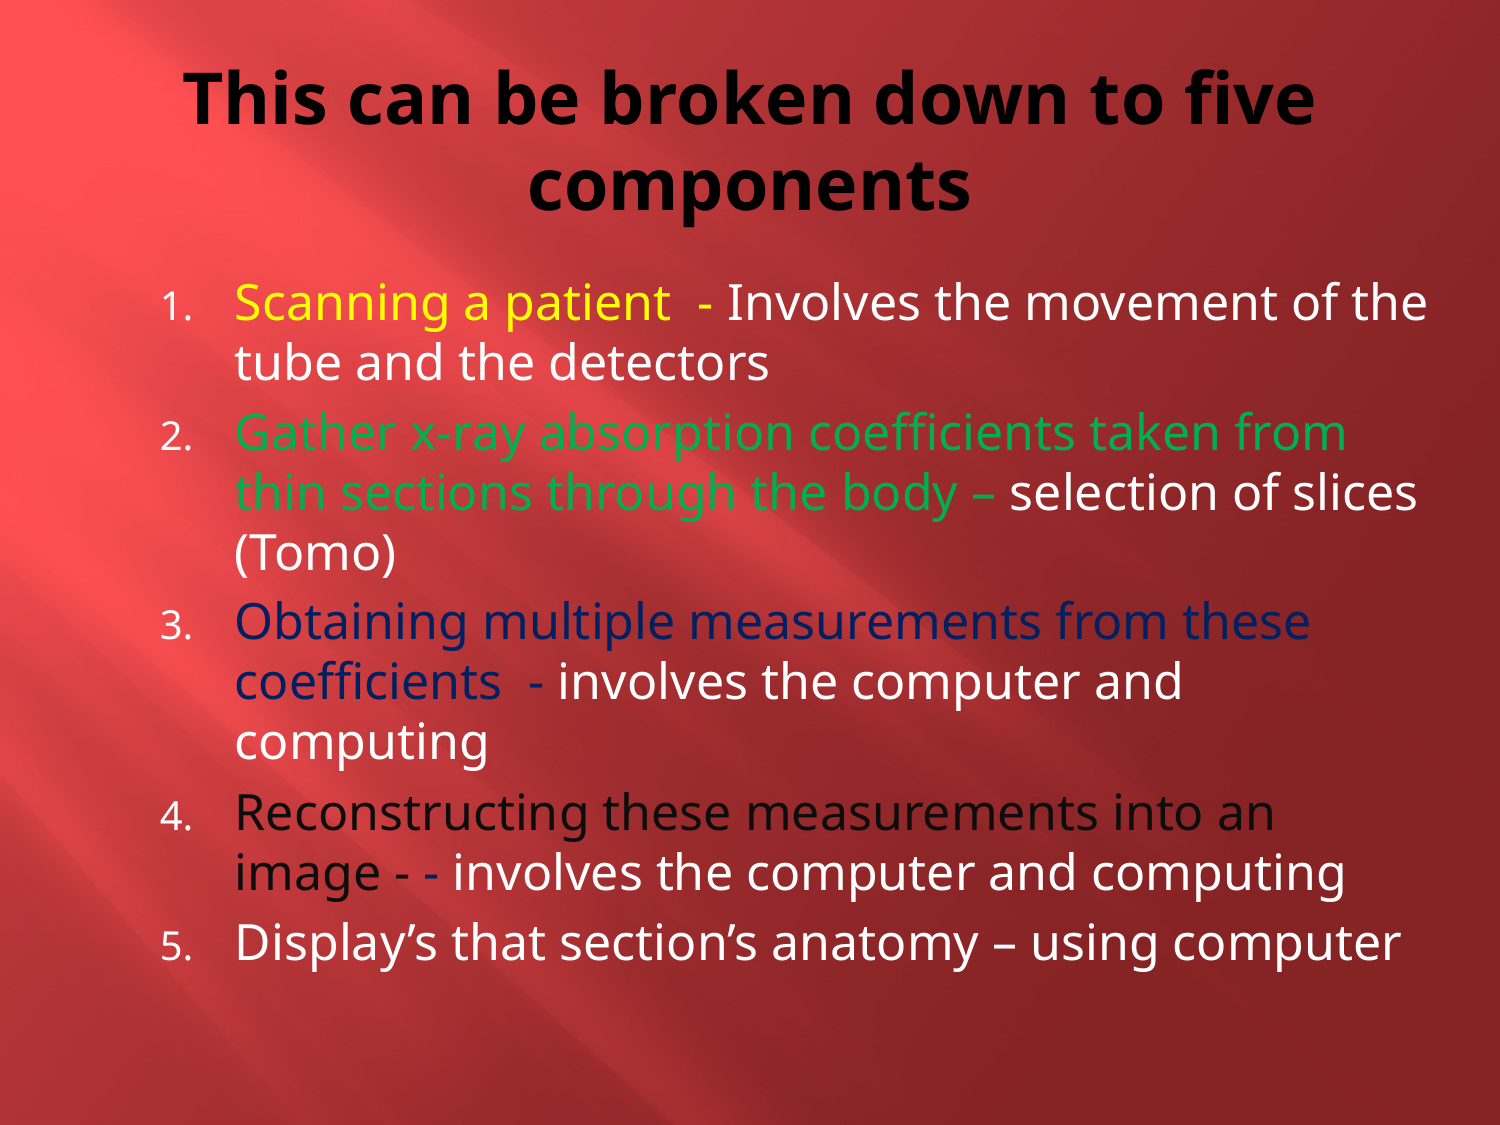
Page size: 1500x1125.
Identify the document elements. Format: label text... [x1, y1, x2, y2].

title This can be broken down to five components [75, 45, 1425, 233]
picture [0, 0, 1500, 1125]
list Scanning a patient - Involves the movement of the tube and the detectors Gather x-ray absorption coefficients taken from thin sections through the body – selection of slices (Tomo) Obtaining multiple measurements from these coefficients - involves the computer and computing Reconstructing these measurements into an image - - involves the computer and computing Display’s that section’s anatomy – using computer [99, 262, 1450, 1035]
